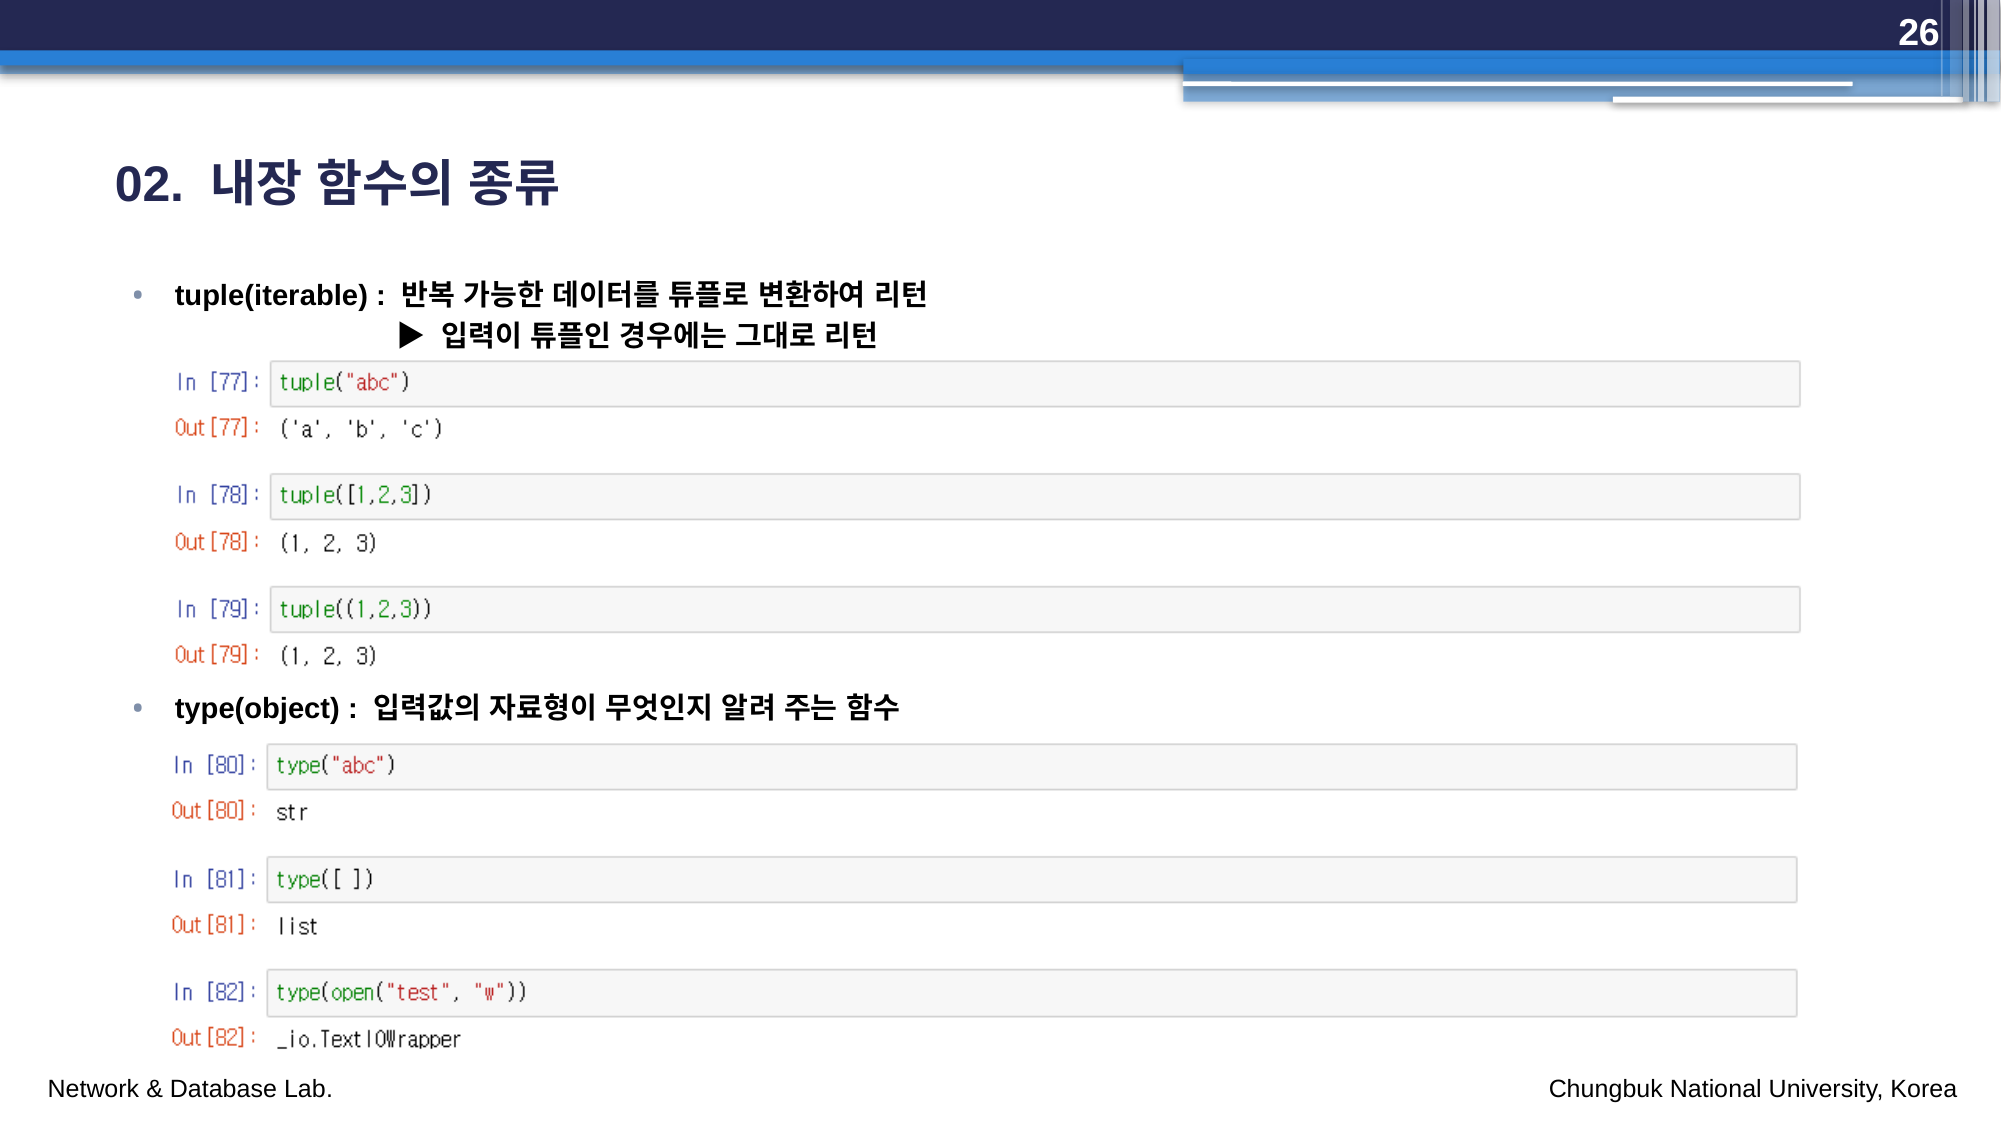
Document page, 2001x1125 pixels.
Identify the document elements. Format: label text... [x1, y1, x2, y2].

slide_number 26 [1788, 0, 1955, 61]
picture [155, 356, 1812, 674]
picture [162, 739, 1812, 1061]
title 02. 내장 함수의 종류 [99, 93, 1900, 268]
list tuple(iterable) : 반복 가능한 데이터를 튜플로 변환하여 리턴 ▶ 입력이 튜플인 경우에는 그대로 리턴 type(object) : 입력값의 자료형이 무엇인지 알려 주는 함수 [99, 268, 1900, 1079]
